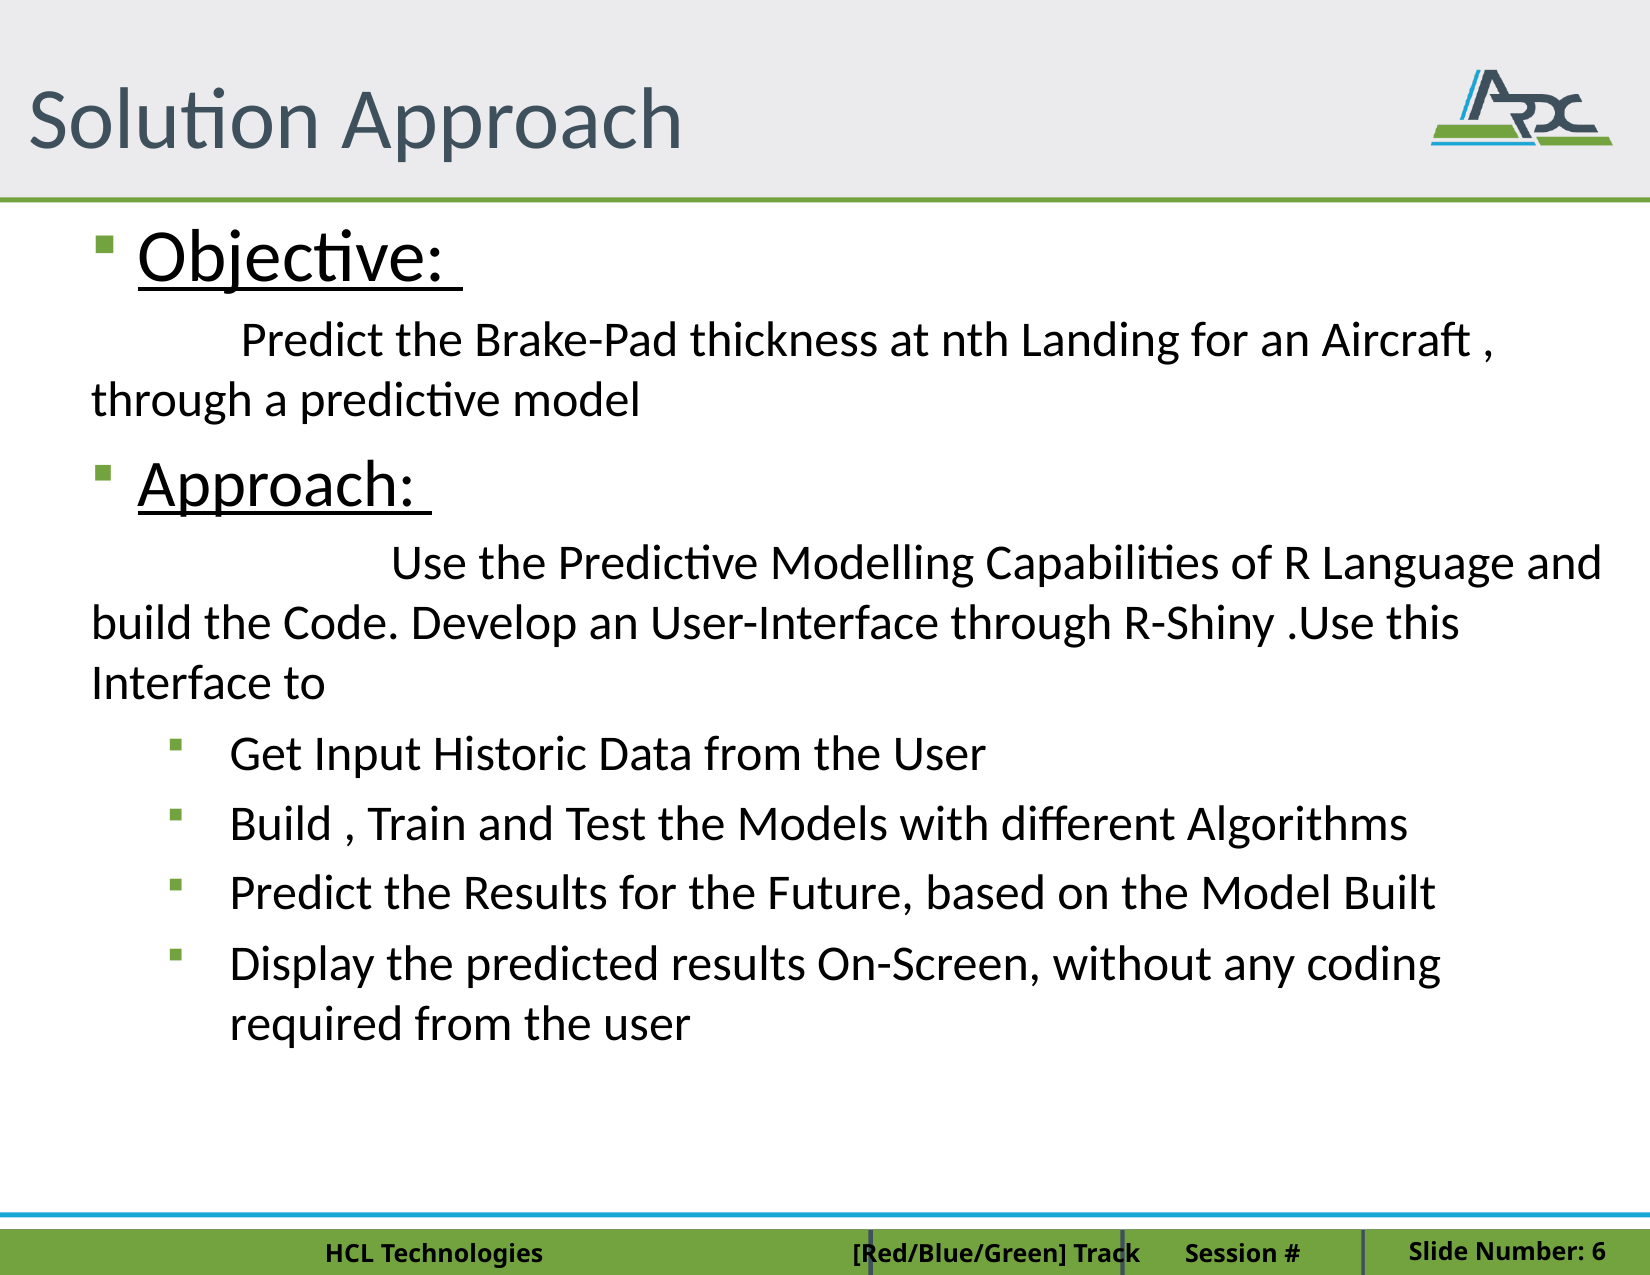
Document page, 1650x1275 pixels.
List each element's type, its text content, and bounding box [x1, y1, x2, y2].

list Objective: Predict the Brake-Pad thickness at nth Landing for an Aircraft , through a predictive model Approach: Use the Predictive Modelling Capabilities of R Language and build the Code. Develop an User-Interface through R-Shiny .Use this Interface to Get Input Historic Data from the User Build , Train and Test the Models with different Algorithms Predict the Results for the Future, based on the Model Built Display the predicted results On-Screen, without any coding required from the user [0, 197, 1622, 1173]
picture [1425, 0, 1650, 203]
title Solution Approach [28, 28, 1426, 197]
